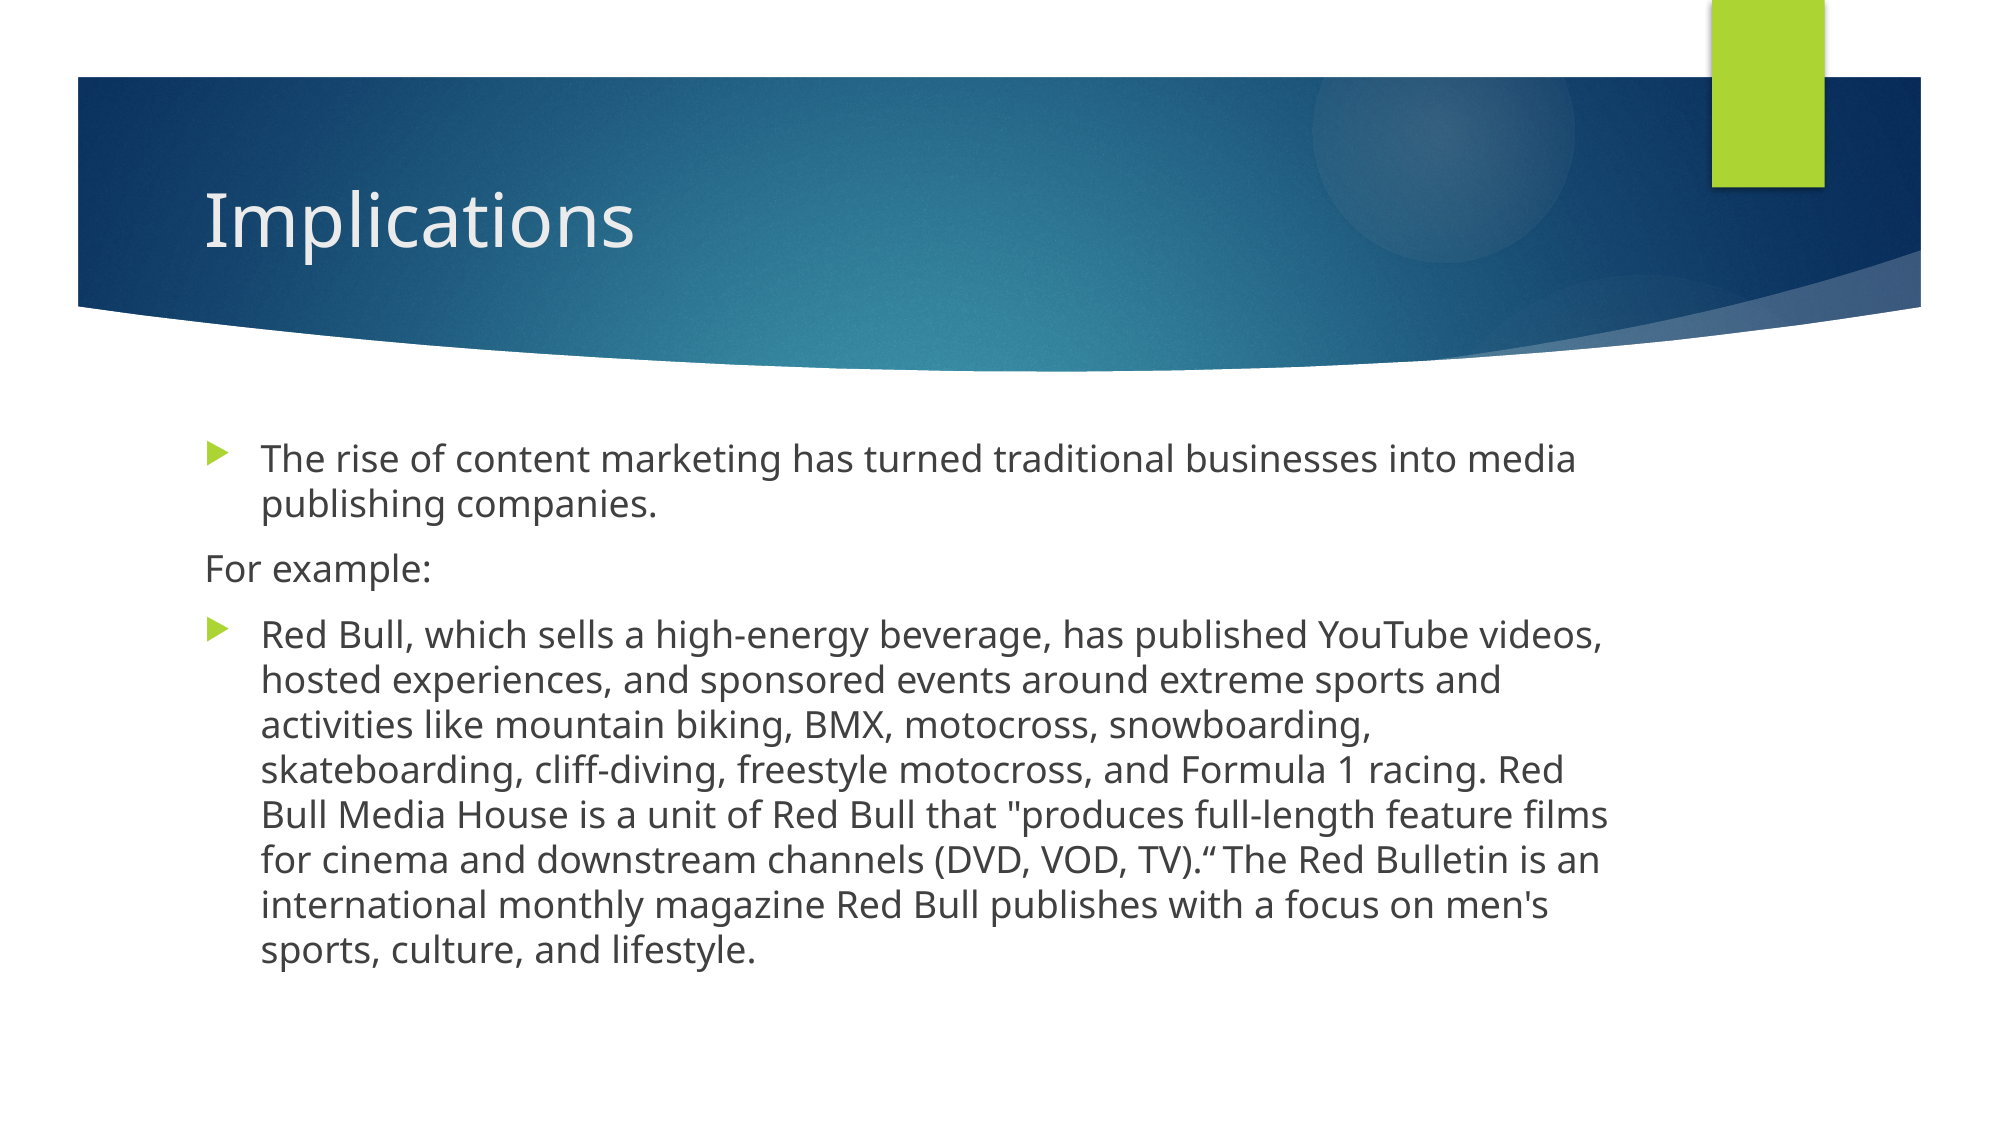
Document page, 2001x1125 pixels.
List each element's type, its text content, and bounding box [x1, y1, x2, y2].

title Implications [189, 159, 1627, 276]
list The rise of content marketing has turned traditional businesses into media publishing companies. For example: Red Bull, which sells a high-energy beverage, has published YouTube videos, hosted experiences, and sponsored events around extreme sports and activities like mountain biking, BMX, motocross, snowboarding, skateboarding, cliff-diving, freestyle motocross, and Formula 1 racing. Red Bull Media House is a unit of Red Bull that "produces full-length feature films for cinema and downstream channels (DVD, VOD, TV).“ The Red Bulletin is an international monthly magazine Red Bull publishes with a focus on men's sports, culture, and lifestyle. [189, 427, 1627, 988]
